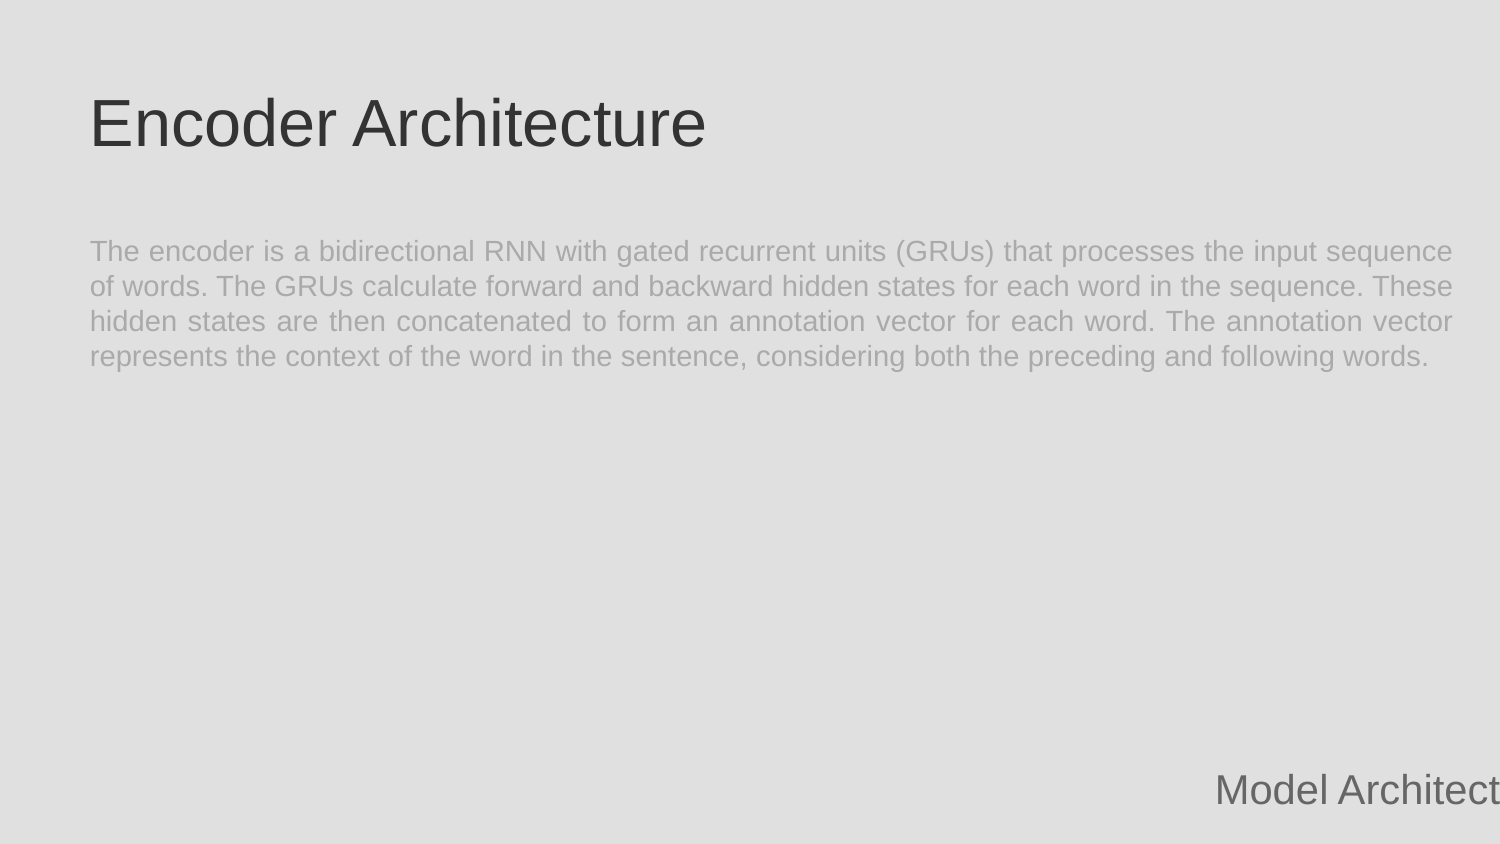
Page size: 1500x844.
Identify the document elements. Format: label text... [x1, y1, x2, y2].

text_box Encoder Architecture [74, 44, 1425, 195]
text_box Model Architecture [1199, 749, 1500, 825]
text_box The encoder is a bidirectional RNN with gated recurrent units (GRUs) that processes the input sequence of words. The GRUs calculate forward and backward hidden states for each word in the sequence. These hidden states are then concatenated to form an annotation vector for each word. The annotation vector represents the context of the word in the sentence, considering both the preceding and following words. [74, 224, 1470, 765]
